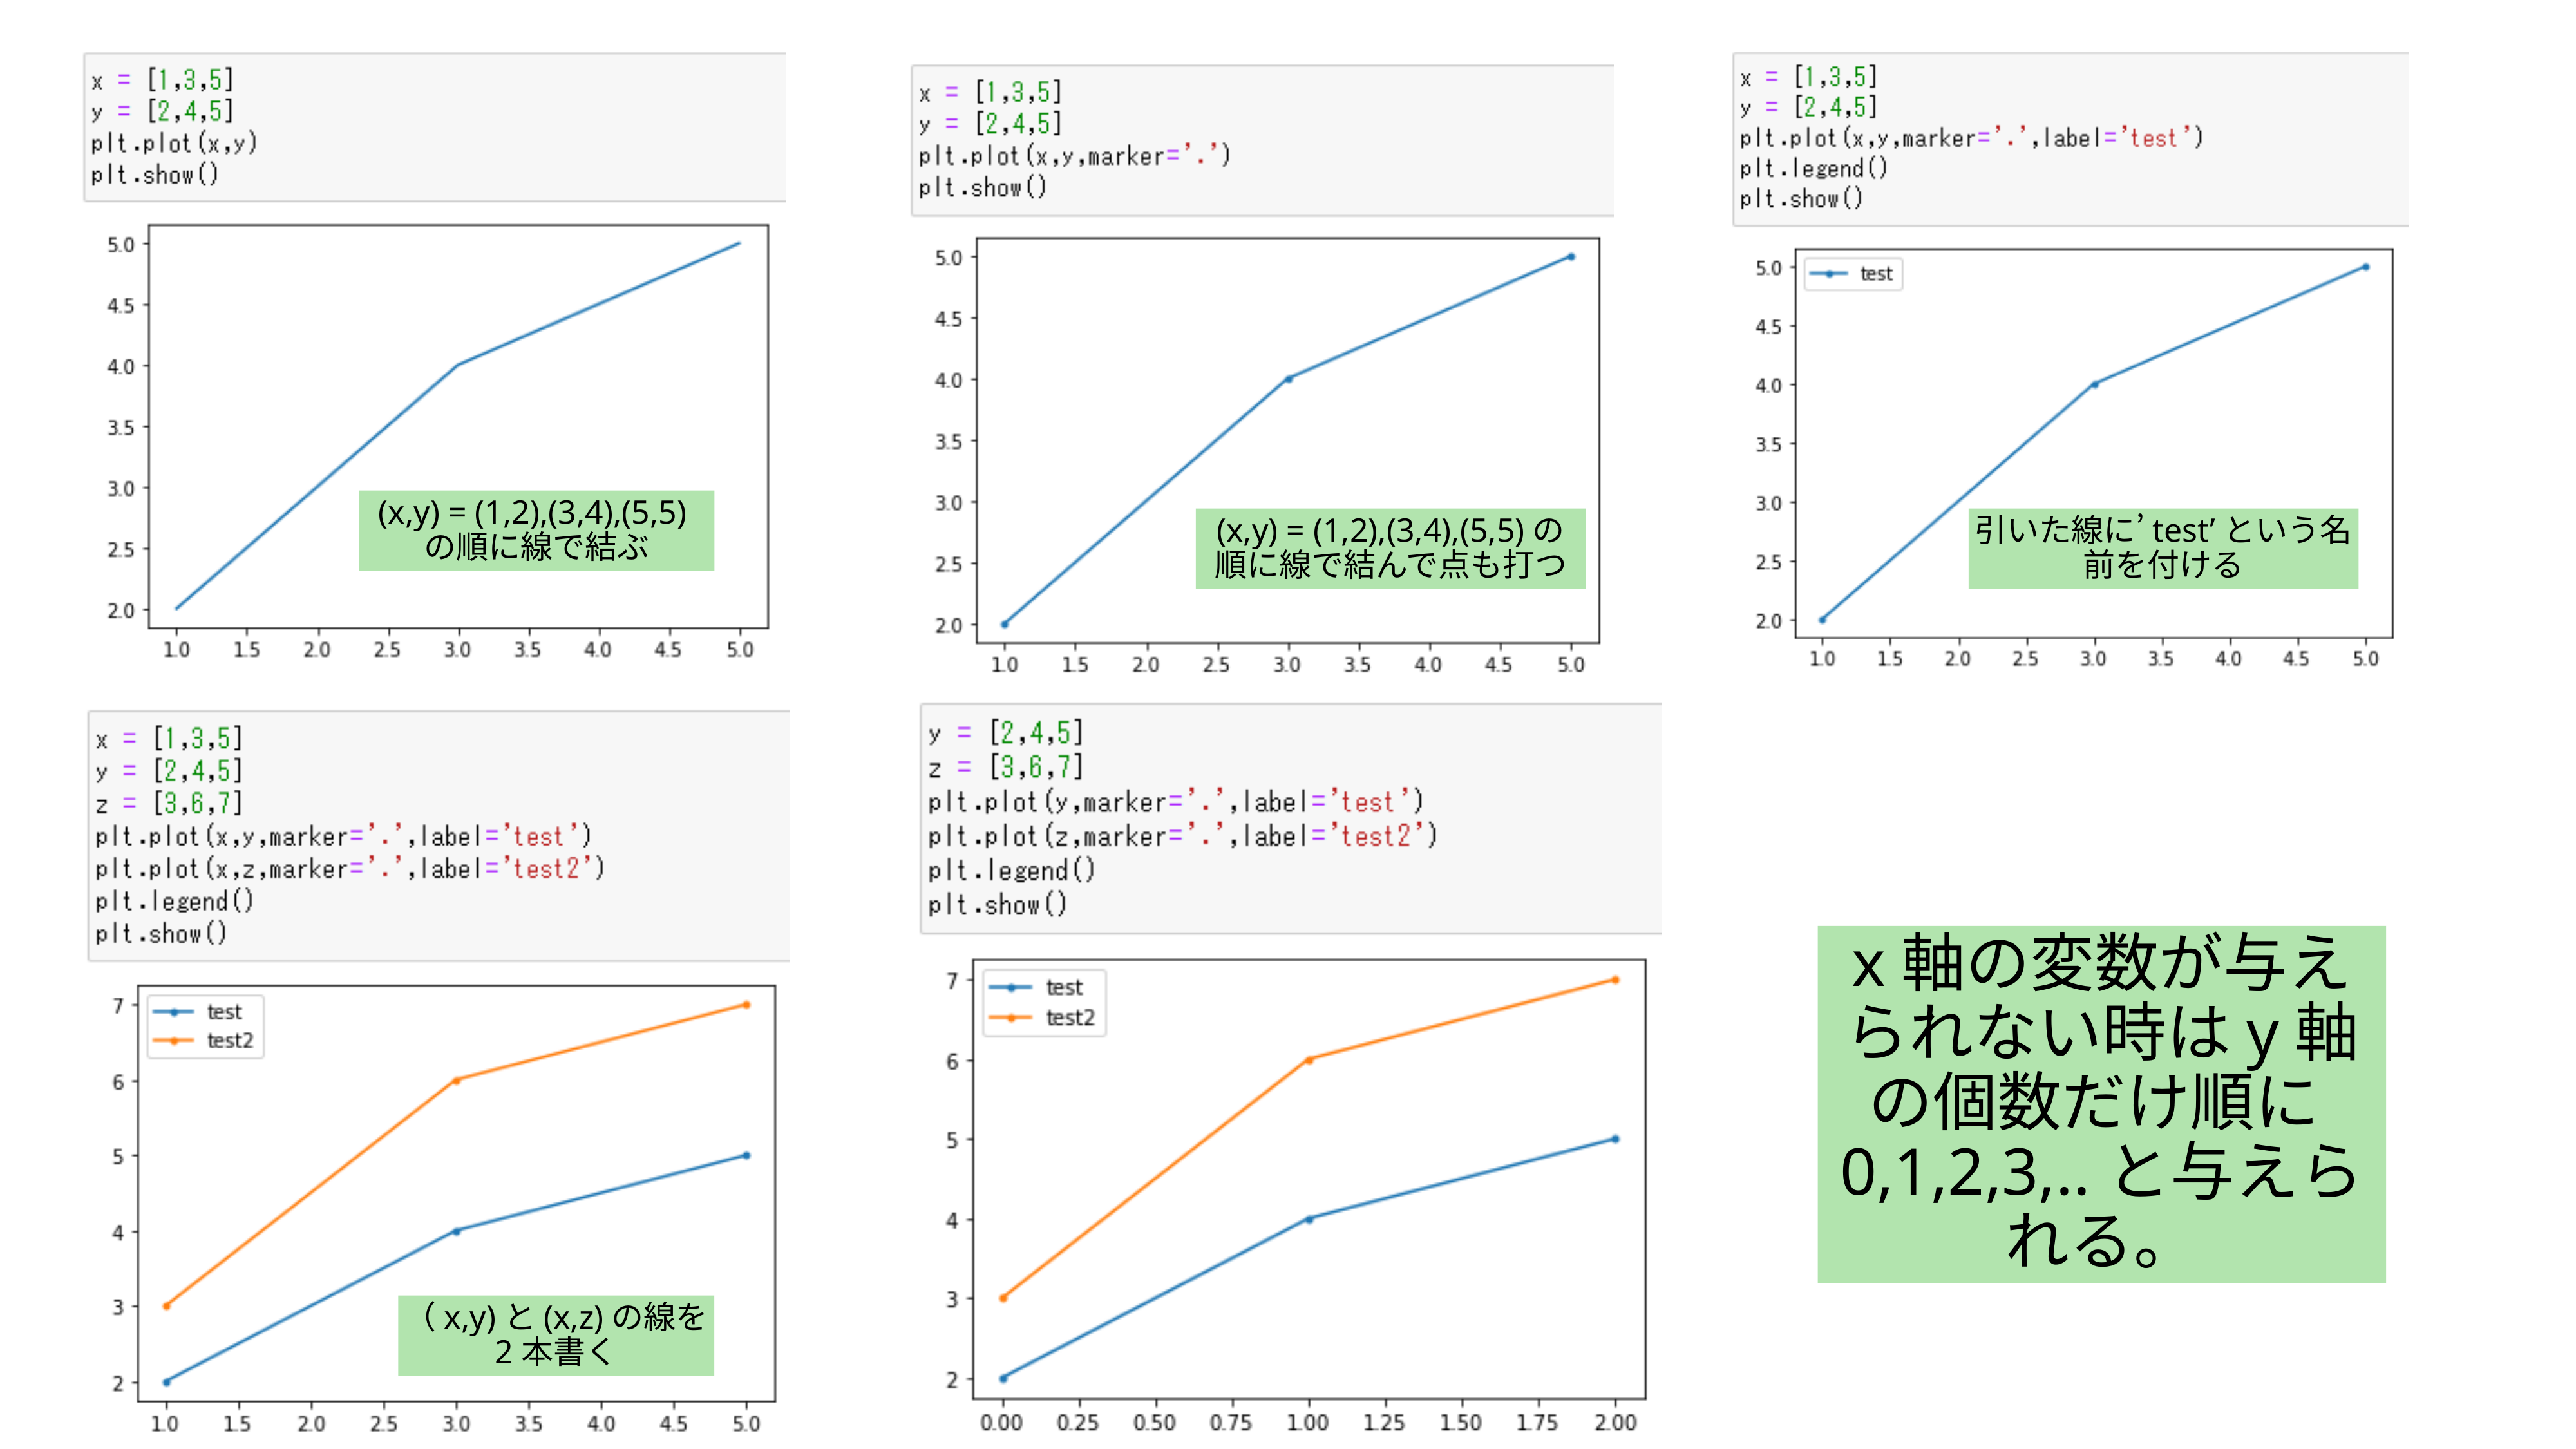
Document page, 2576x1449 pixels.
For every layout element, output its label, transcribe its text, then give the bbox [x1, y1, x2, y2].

picture [902, 52, 1614, 694]
text_box x軸の変数が与えられない時はy軸の個数だけ順に0,1,2,3,..と与えられる。 [1817, 925, 2387, 1283]
picture [79, 697, 790, 1449]
picture [914, 697, 1662, 1445]
picture [1725, 44, 2409, 677]
picture [75, 44, 786, 669]
